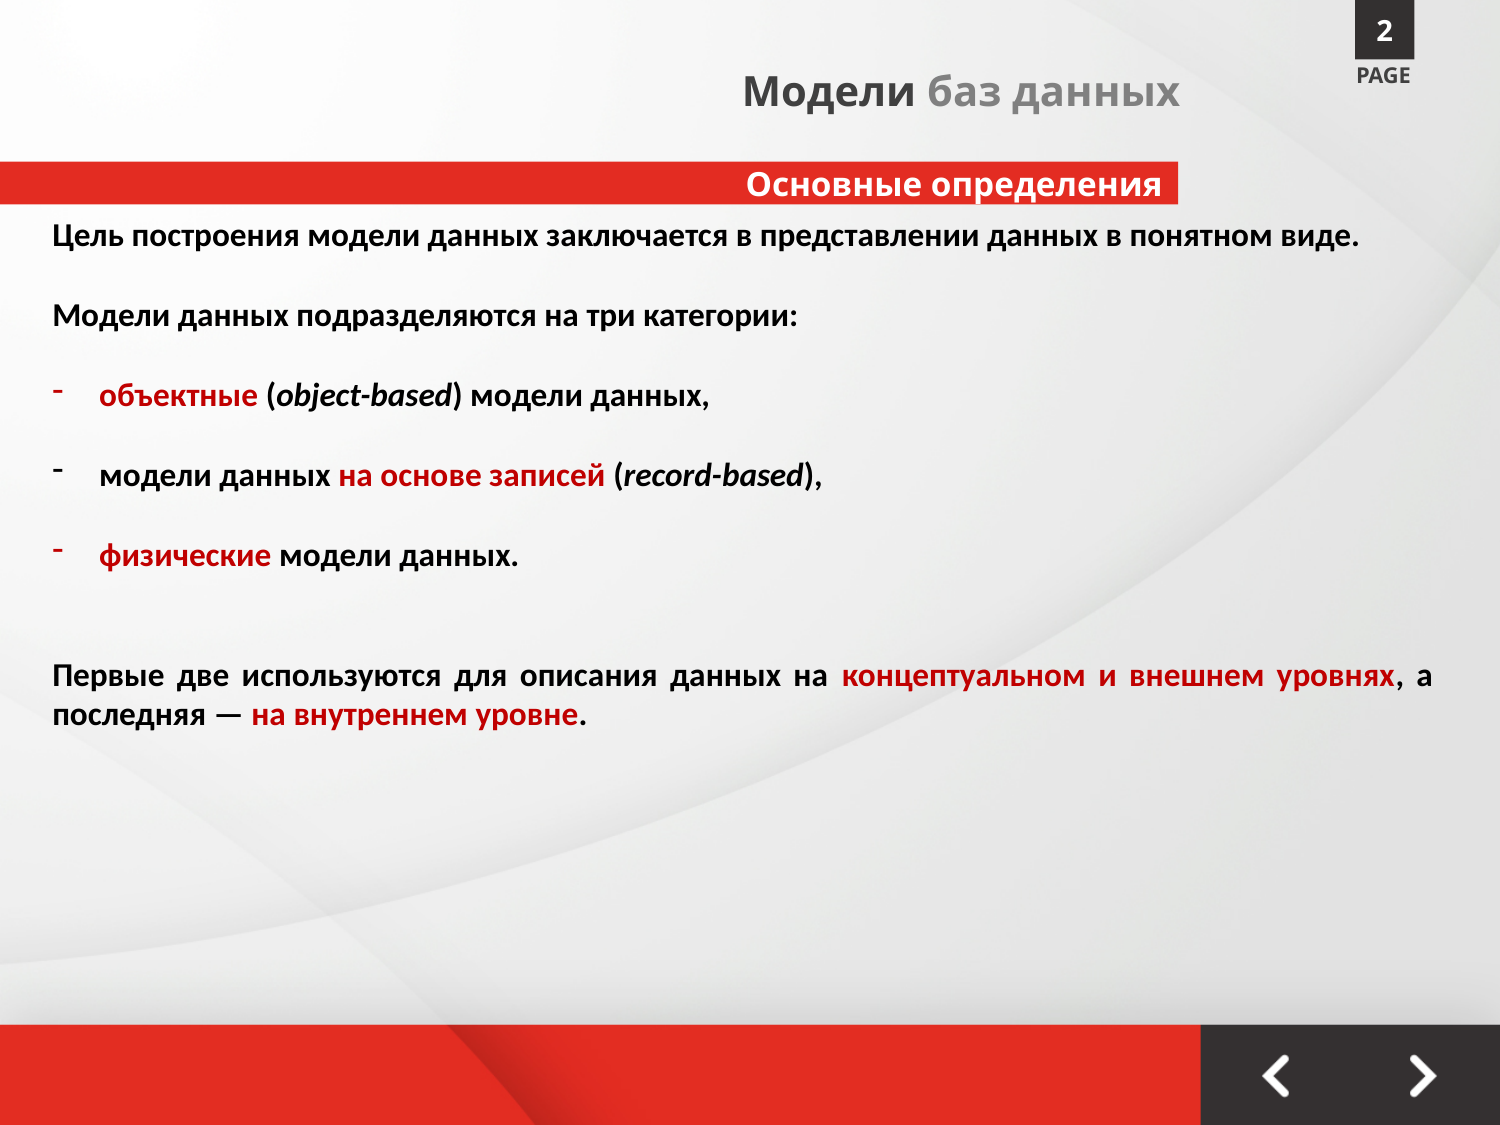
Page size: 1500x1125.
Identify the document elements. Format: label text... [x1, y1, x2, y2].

text_box Модели баз данных [22, 57, 1196, 123]
text_box 2 [1353, 0, 1417, 61]
picture [0, 0, 1500, 1125]
subtitle Основные определения [0, 161, 1179, 205]
text_box Цель построения модели данных заключается в представлении данных в понятном виде. Модели данных подразделяются на три категории: объектные (object-based) модели данных, модели данных на основе записей (record-based), физические модели данных. Первые две используются для описания данных на концептуальном и внешнем уровнях, а последняя — на внутреннем уровне. [37, 206, 1448, 740]
text_box PAGE [1341, 54, 1426, 96]
